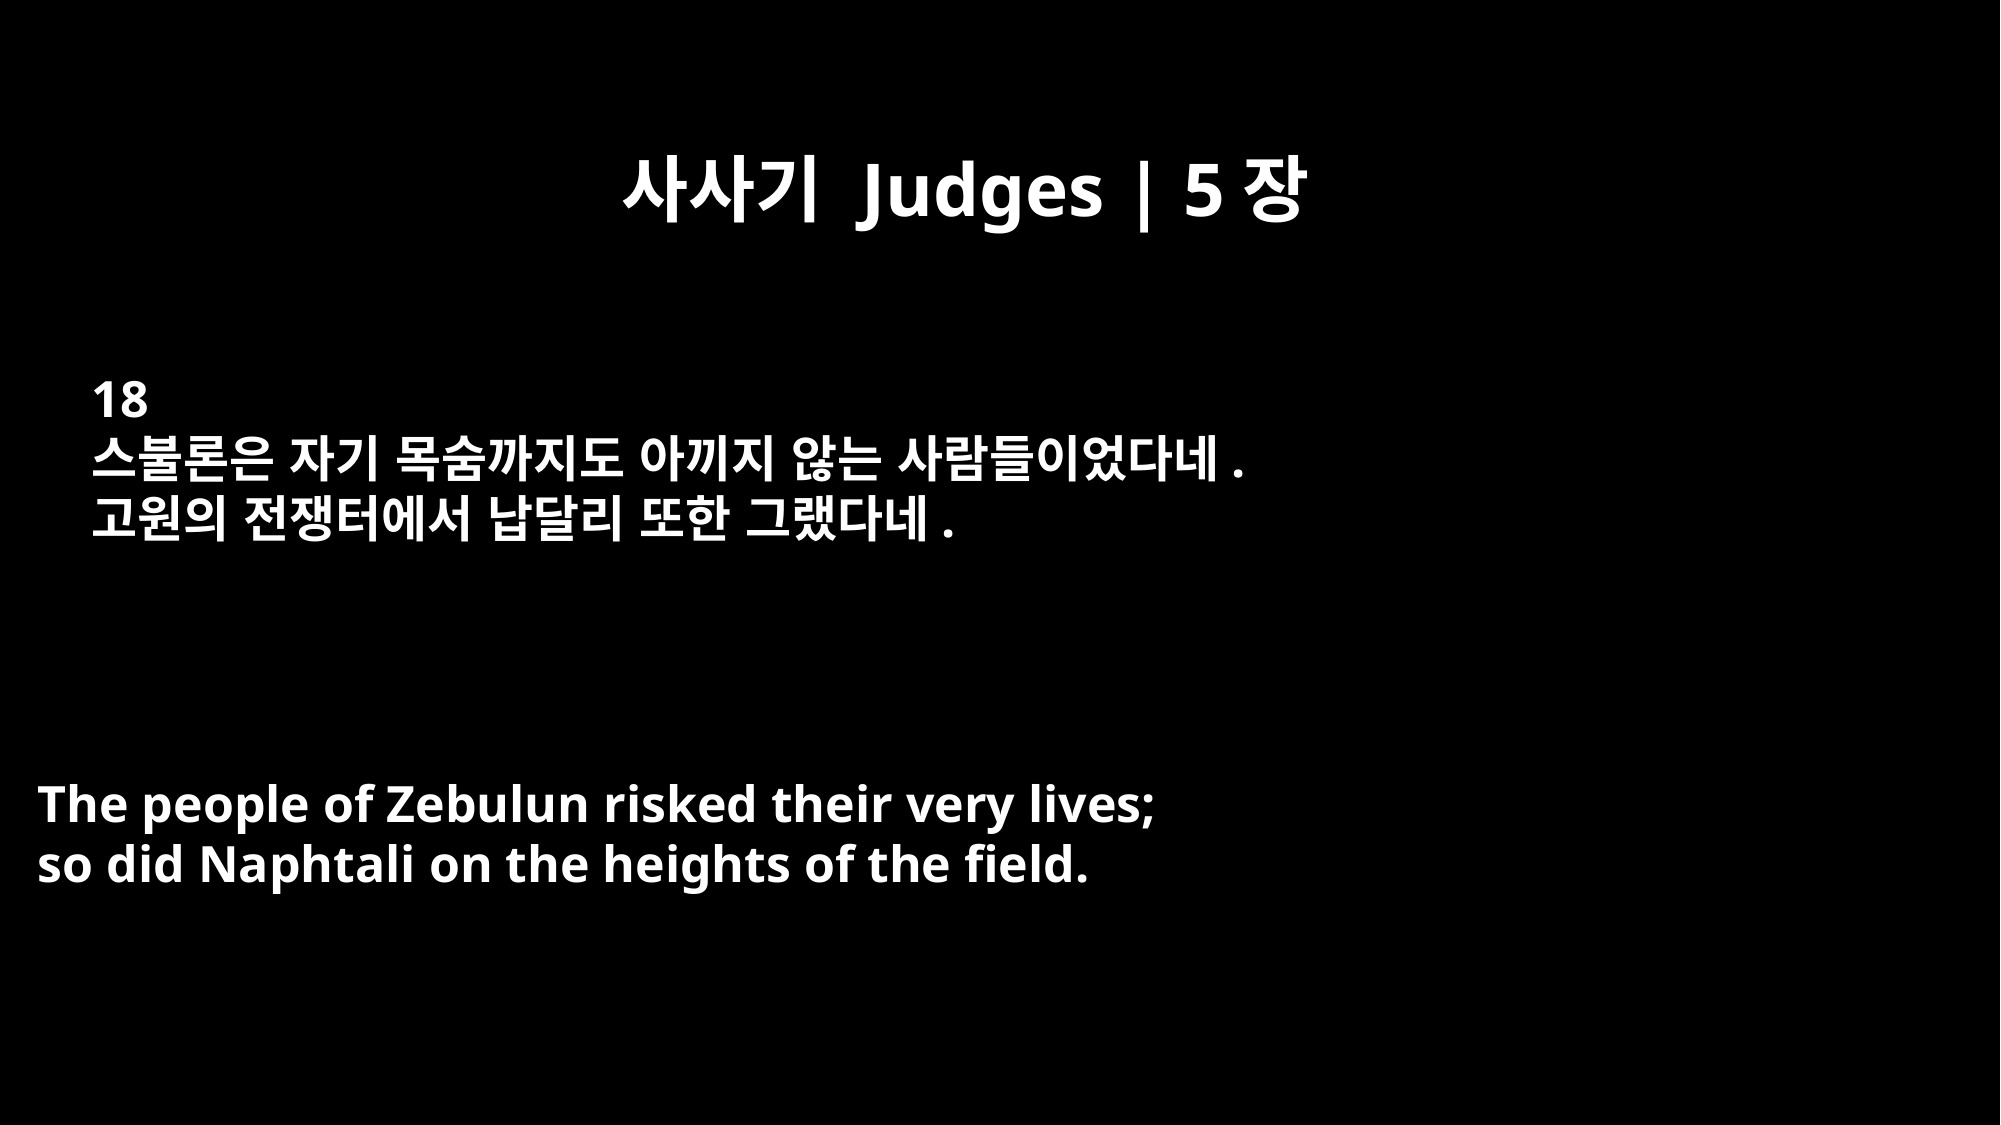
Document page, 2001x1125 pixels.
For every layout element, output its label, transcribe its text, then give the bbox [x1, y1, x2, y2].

text_box 18 스불론은 자기 목숨까지도 아끼지 않는 사람들이었다네. 고원의 전쟁터에서 납달리 또한 그랬다네. [76, 359, 1261, 555]
text_box The people of Zebulun risked their very lives; so did Naphtali on the heights of the field. [23, 764, 1172, 900]
text_box 사사기 Judges | 5장 [606, 136, 1326, 239]
